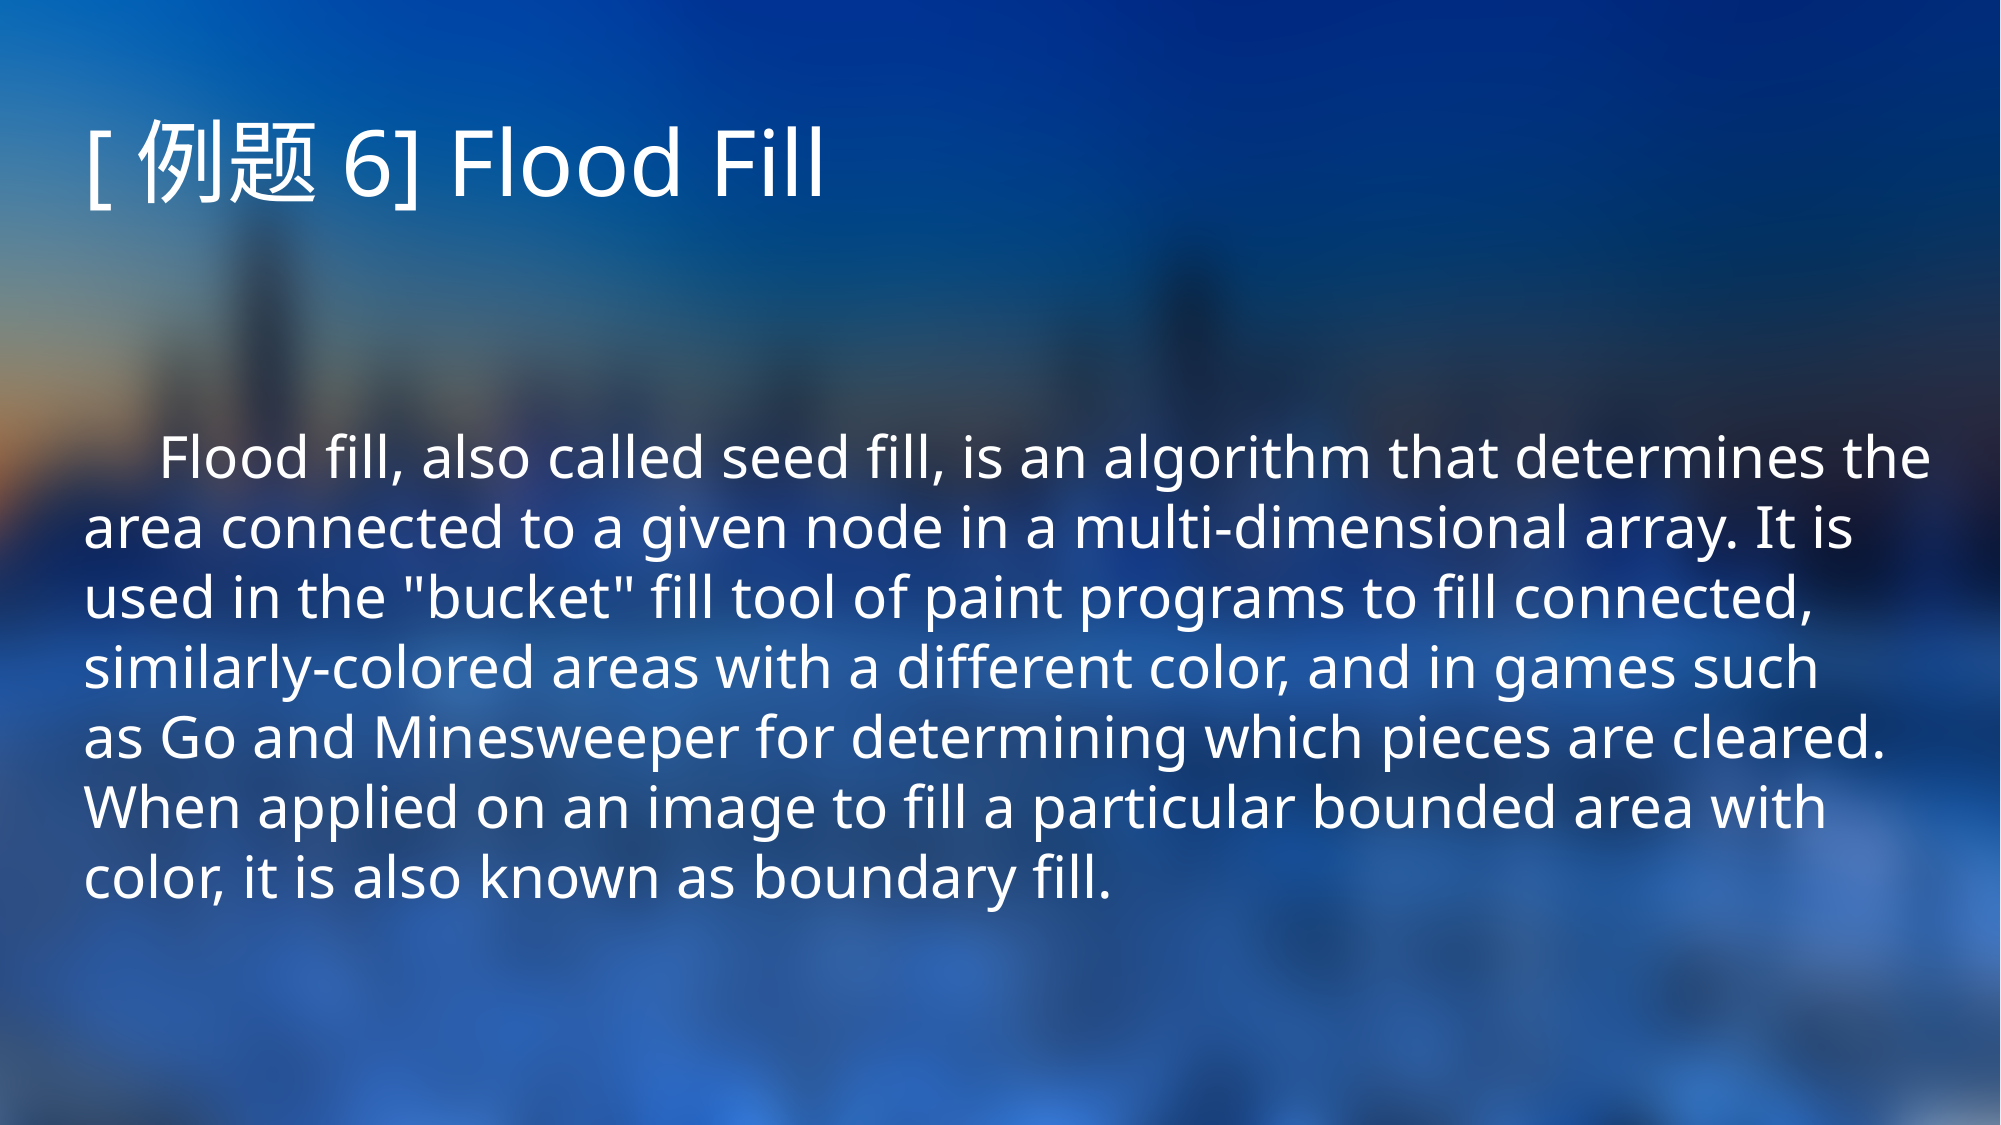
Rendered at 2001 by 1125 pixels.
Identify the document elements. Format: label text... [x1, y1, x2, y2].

picture [0, 0, 2001, 1125]
text_box Flood fill, also called seed fill, is an algorithm that determines the area connected to a given node in a multi-dimensional array. It is used in the "bucket" fill tool of paint programs to fill connected, similarly-colored areas with a different color, and in games such as Go and Minesweeper for determining which pieces are cleared. When applied on an image to fill a particular bounded area with color, it is also known as boundary fill. [68, 412, 1948, 987]
text_box [例题6] Flood Fill [68, 97, 1449, 222]
